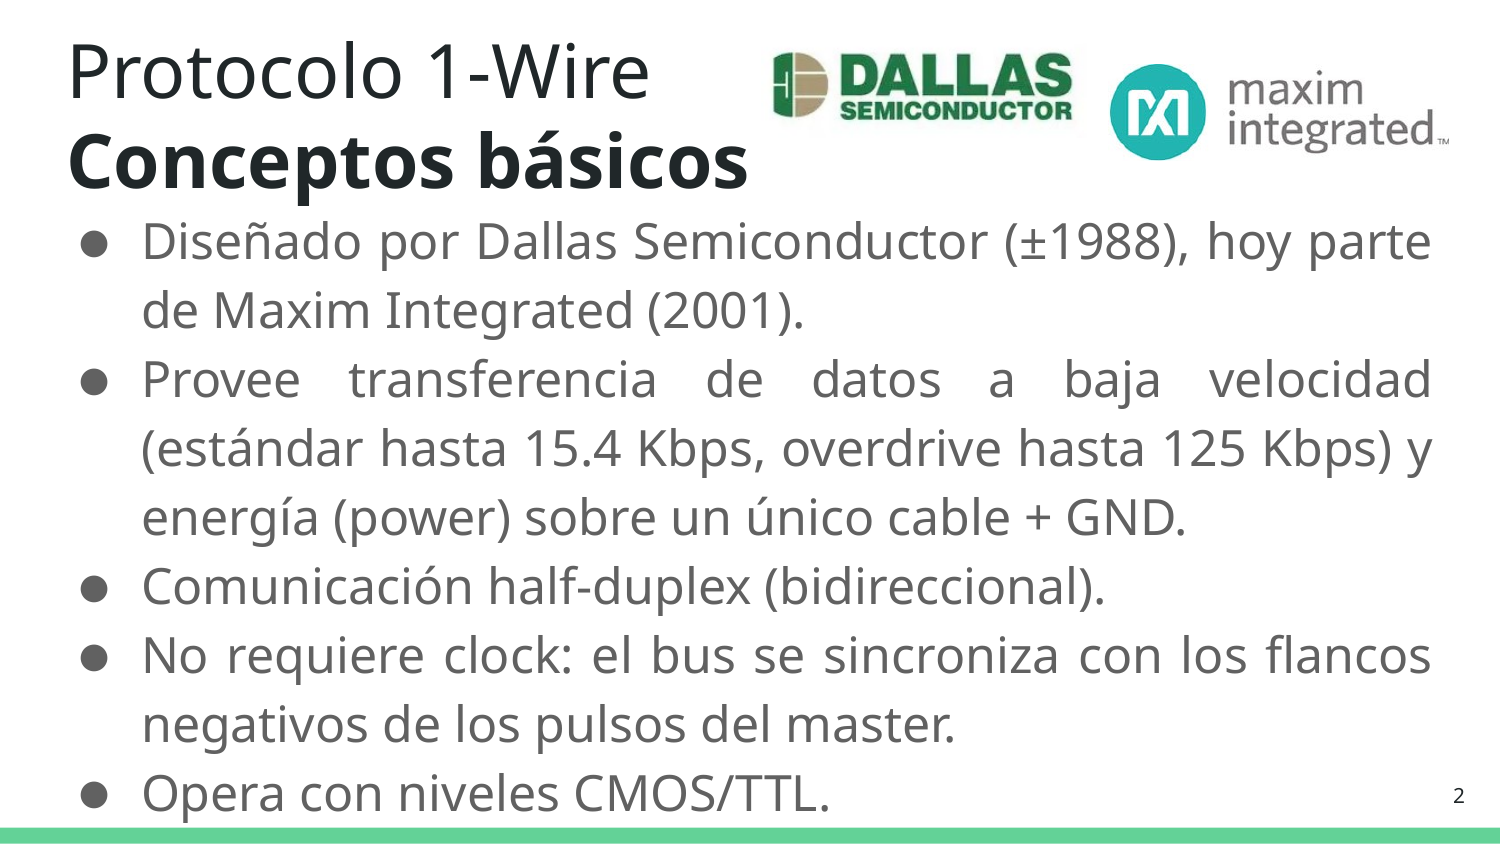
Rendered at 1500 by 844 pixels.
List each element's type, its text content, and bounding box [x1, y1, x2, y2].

list Diseñado por Dallas Semiconductor (±1988), hoy parte de Maxim Integrated (2001). Provee transferencia de datos a baja velocidad (estándar hasta 15.4 Kbps, overdrive hasta 125 Kbps) y energía (power) sobre un único cable + GND. Comunicación half-duplex (bidireccional). No requiere clock: el bus se sincroniza con los flancos negativos de los pulsos del master. Opera con niveles CMOS/TTL. [51, 185, 1449, 809]
slide_number 2 [1389, 764, 1480, 830]
picture [761, 30, 1087, 139]
title Protocolo 1-Wire Conceptos básicos [51, 8, 1449, 185]
picture [1108, 64, 1450, 161]
